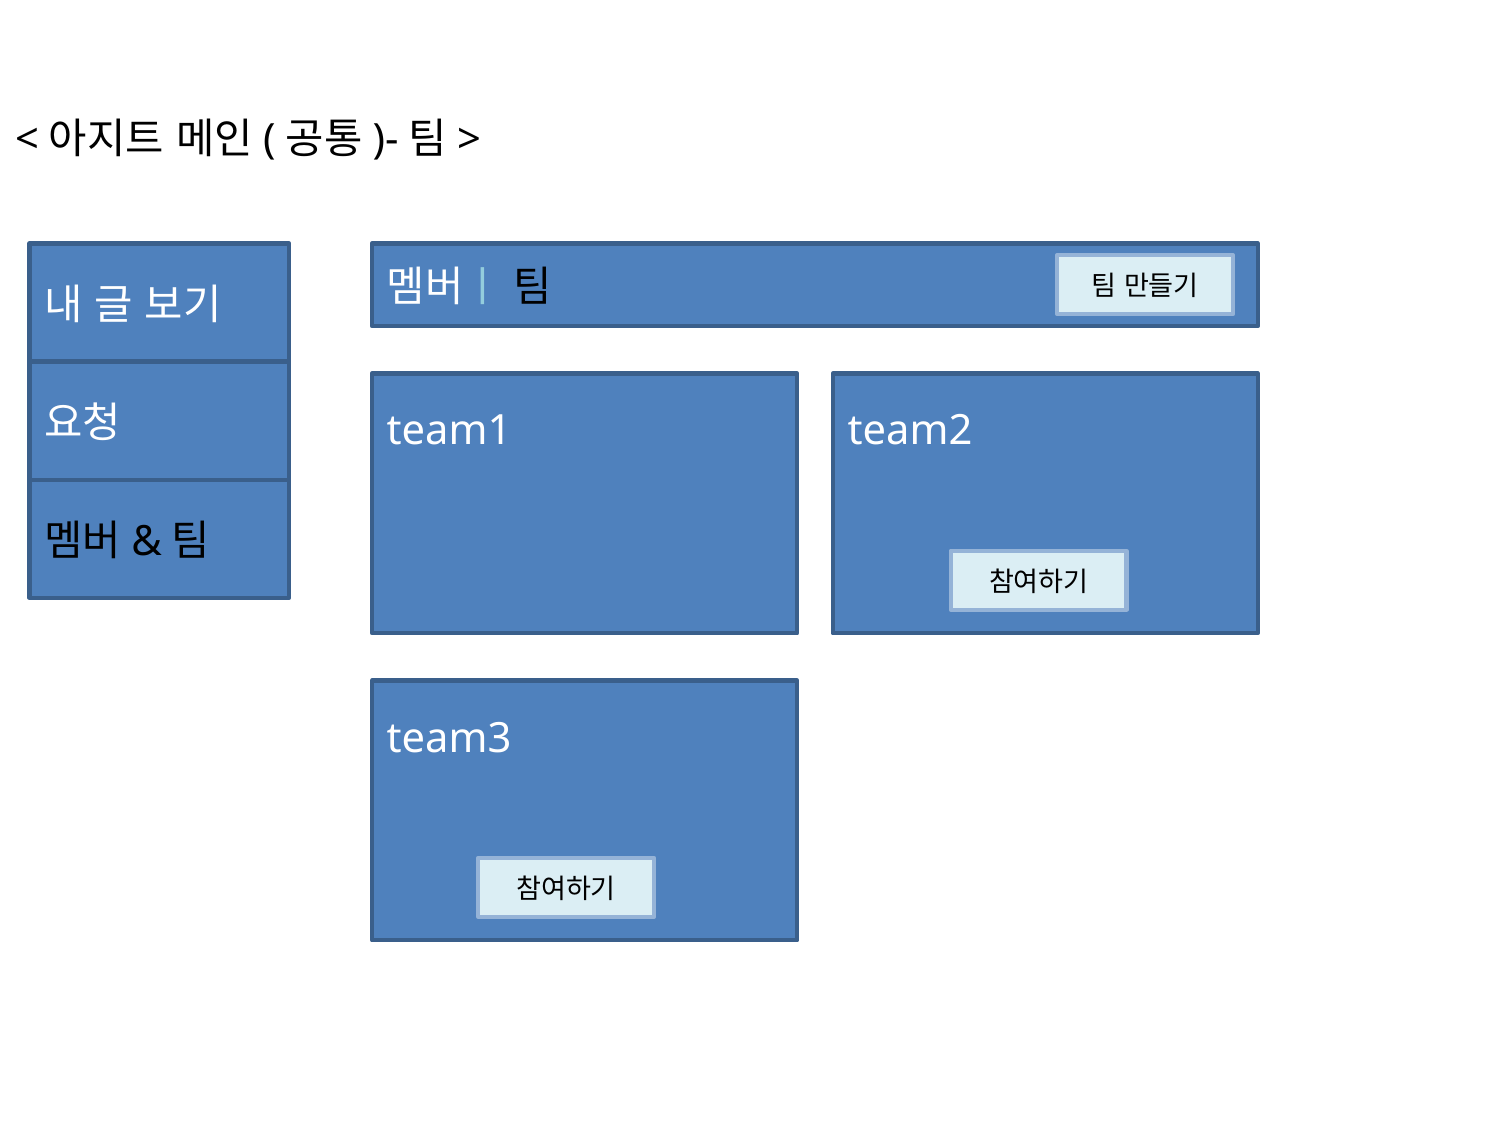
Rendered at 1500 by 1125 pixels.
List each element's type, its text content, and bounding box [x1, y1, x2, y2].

text_box 멤버ㅣ 팀 [370, 241, 1260, 328]
text_box team1 [370, 371, 799, 635]
text_box team3 [370, 678, 799, 942]
text_box 내 글 보기 [27, 241, 291, 360]
text_box 팀 만들기 [1055, 253, 1235, 316]
text_box team2 [831, 371, 1260, 635]
text_box 참여하기 [476, 856, 656, 919]
text_box 참여하기 [949, 549, 1129, 612]
text_box <아지트 메인(공통)-팀> [0, 78, 1365, 197]
text_box 멤버&팀 [27, 478, 291, 600]
text_box 요청 [27, 360, 291, 478]
